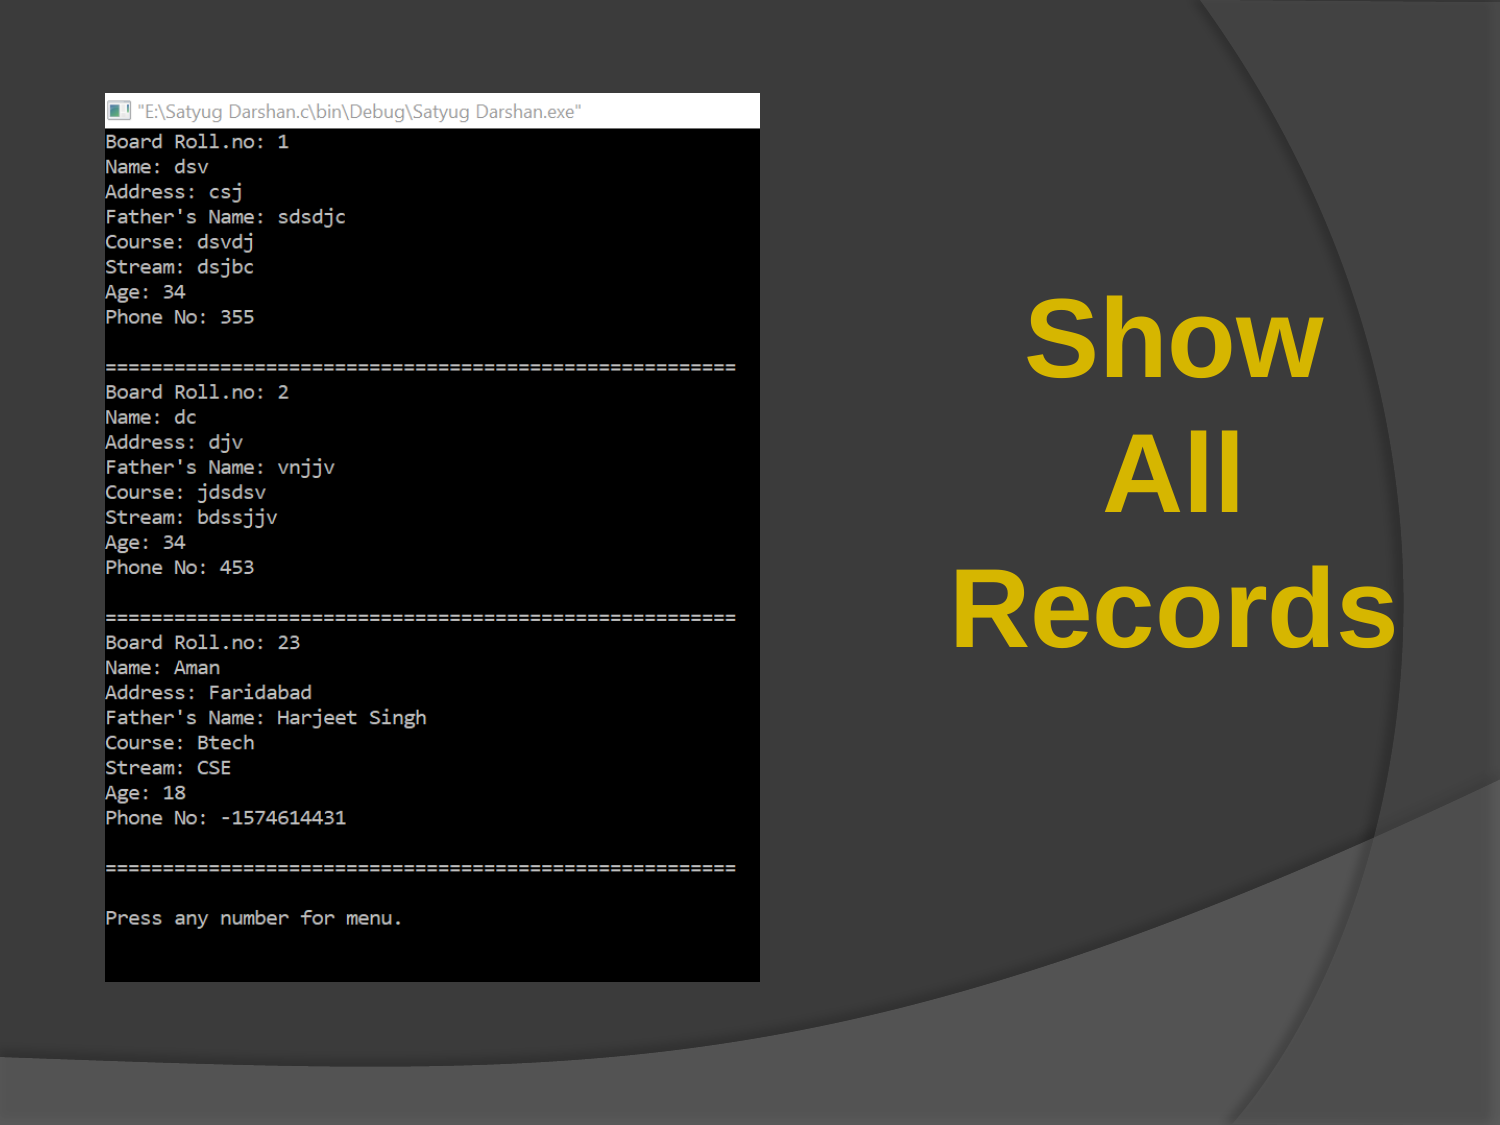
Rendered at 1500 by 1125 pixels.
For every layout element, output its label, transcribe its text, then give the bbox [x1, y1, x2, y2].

picture [105, 93, 760, 982]
text_box Show All Records [933, 257, 1415, 678]
